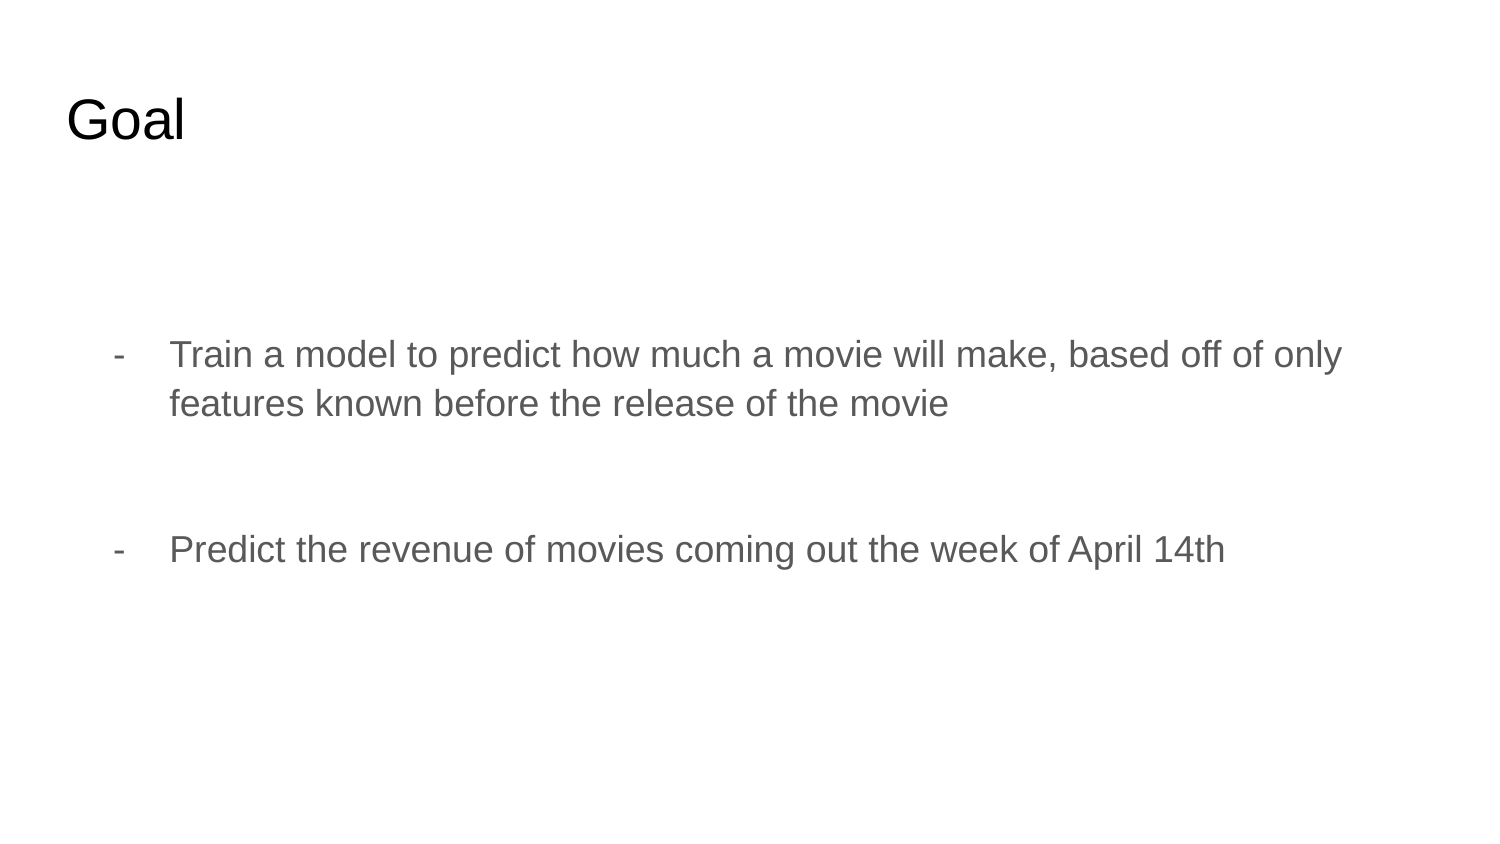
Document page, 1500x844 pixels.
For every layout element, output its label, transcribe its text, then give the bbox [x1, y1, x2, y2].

list Train a model to predict how much a movie will make, based off of only features known before the release of the movie Predict the revenue of movies coming out the week of April 14th [79, 312, 1427, 649]
title Goal [51, 72, 1449, 167]
